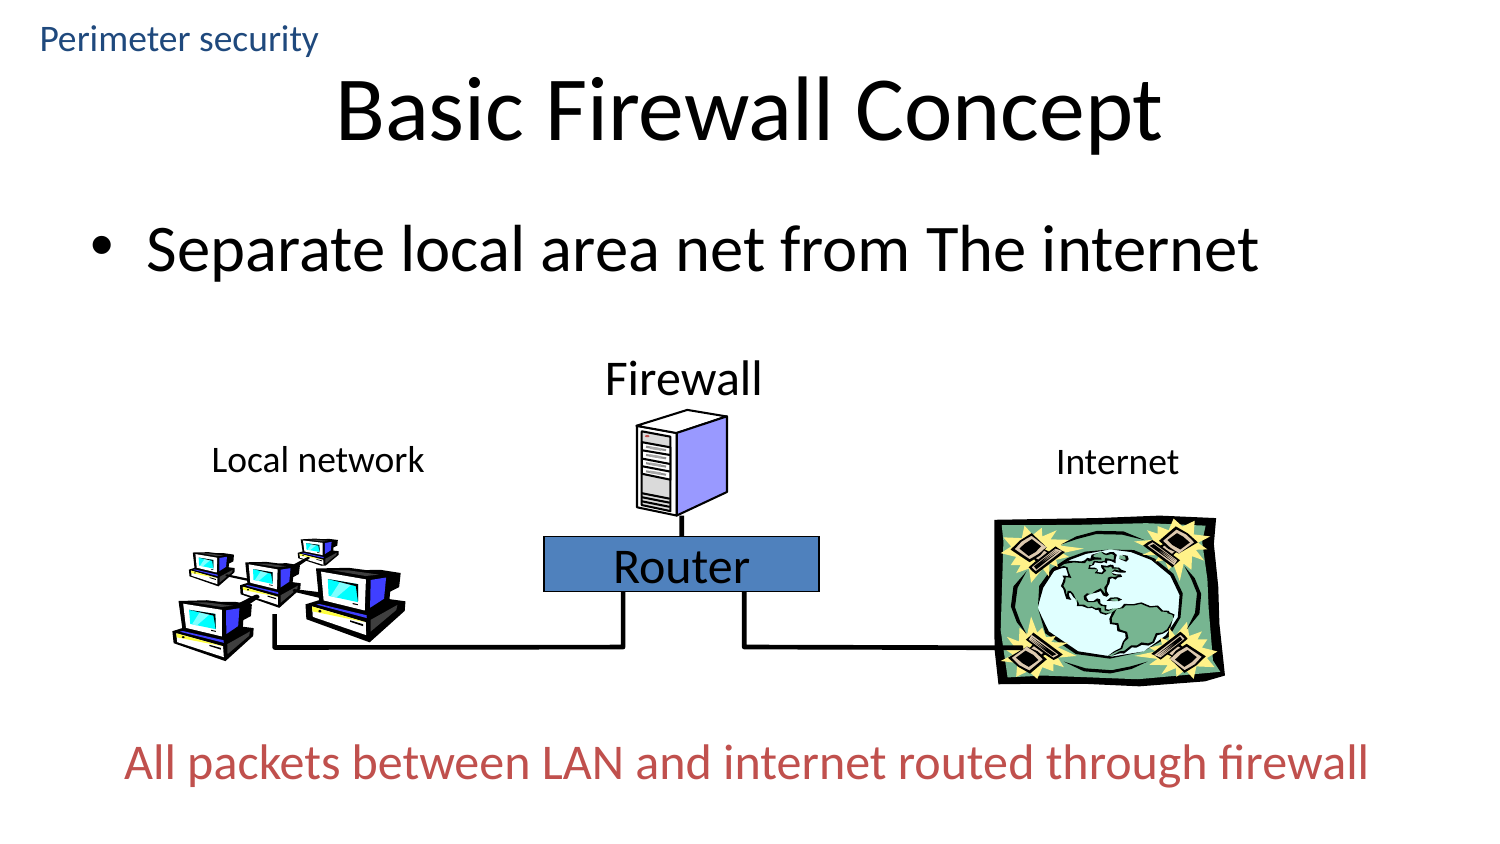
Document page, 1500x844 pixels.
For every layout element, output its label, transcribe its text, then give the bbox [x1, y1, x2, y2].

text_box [168, 515, 1226, 687]
text_box Internet [1041, 429, 1195, 489]
text_box Firewall [589, 337, 790, 413]
title Basic Firewall Concept [75, 33, 1425, 175]
list Separate local area net from The internet [75, 196, 1425, 797]
text_box Perimeter security [24, 6, 388, 67]
text_box All packets between LAN and internet routed through firewall [109, 722, 1385, 797]
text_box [636, 409, 728, 516]
text_box Local network [196, 427, 440, 487]
